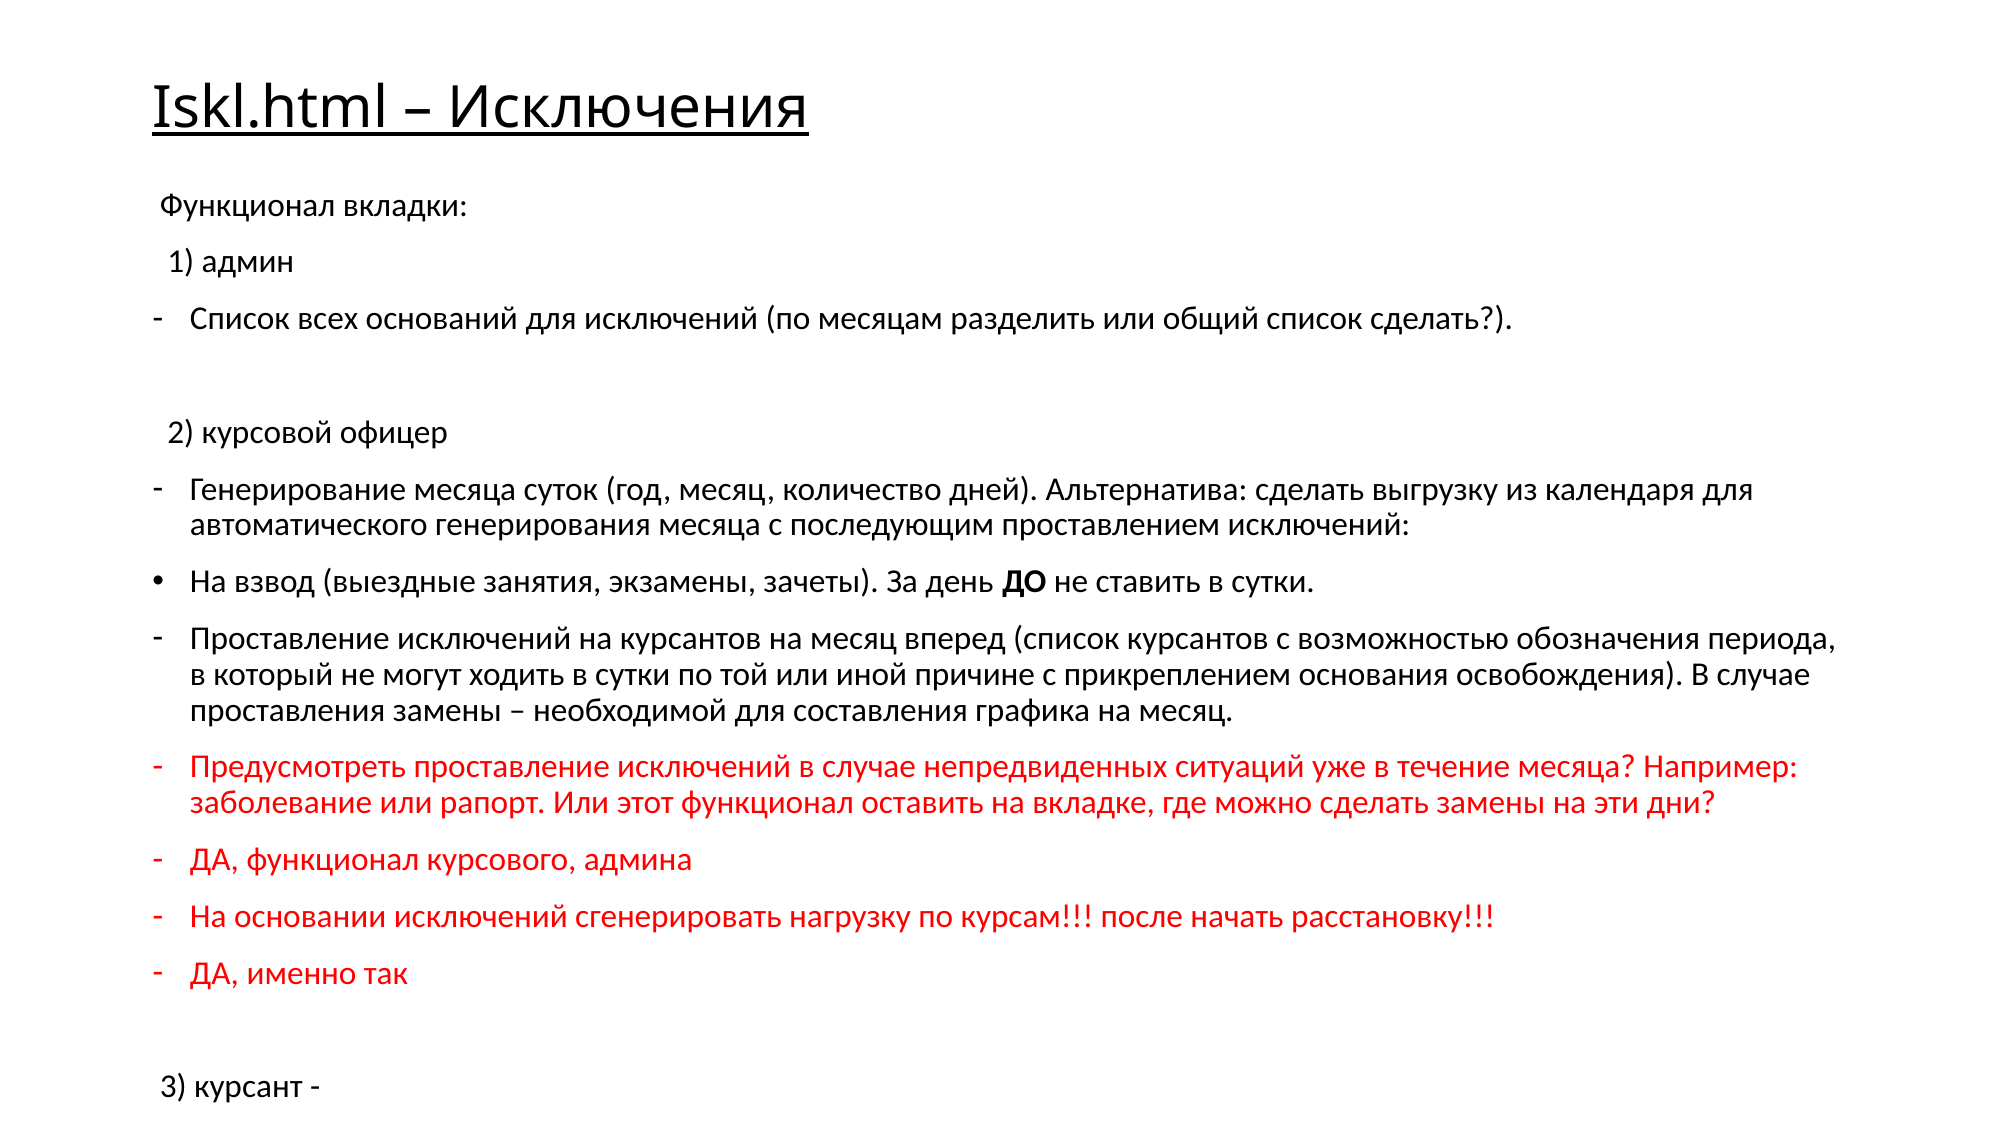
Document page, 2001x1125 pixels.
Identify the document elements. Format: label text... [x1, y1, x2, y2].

title Iskl.html – Исключения [137, 0, 1863, 179]
list Функционал вкладки: 1) админ Список всех оснований для исключений (по месяцам разделить или общий список сделать?). 2) курсовой офицер Генерирование месяца суток (год, месяц, количество дней). Альтернатива: сделать выгрузку из календаря для автоматического генерирования месяца с последующим проставлением исключений: На взвод (выездные занятия, экзамены, зачеты). За день ДО не ставить в сутки. Проставление исключений на курсантов на месяц вперед (список курсантов с возможностью обозначения периода, в который не могут ходить в сутки по той или иной причине с прикреплением основания освобождения). В случае проставления замены – необходимой для составления графика на месяц. Предусмотреть проставление исключений в случае непредвиденных ситуаций уже в течение месяца? Например: заболевание или рапорт. Или этот функционал оставить на вкладке, где можно сделать замены на эти дни? ДА, функционал курсового, админа На основании исключений сгенерировать нагрузку по курсам!!! после начать расстановку!!! ДА, именно так 3) курсант - [137, 179, 1863, 1092]
